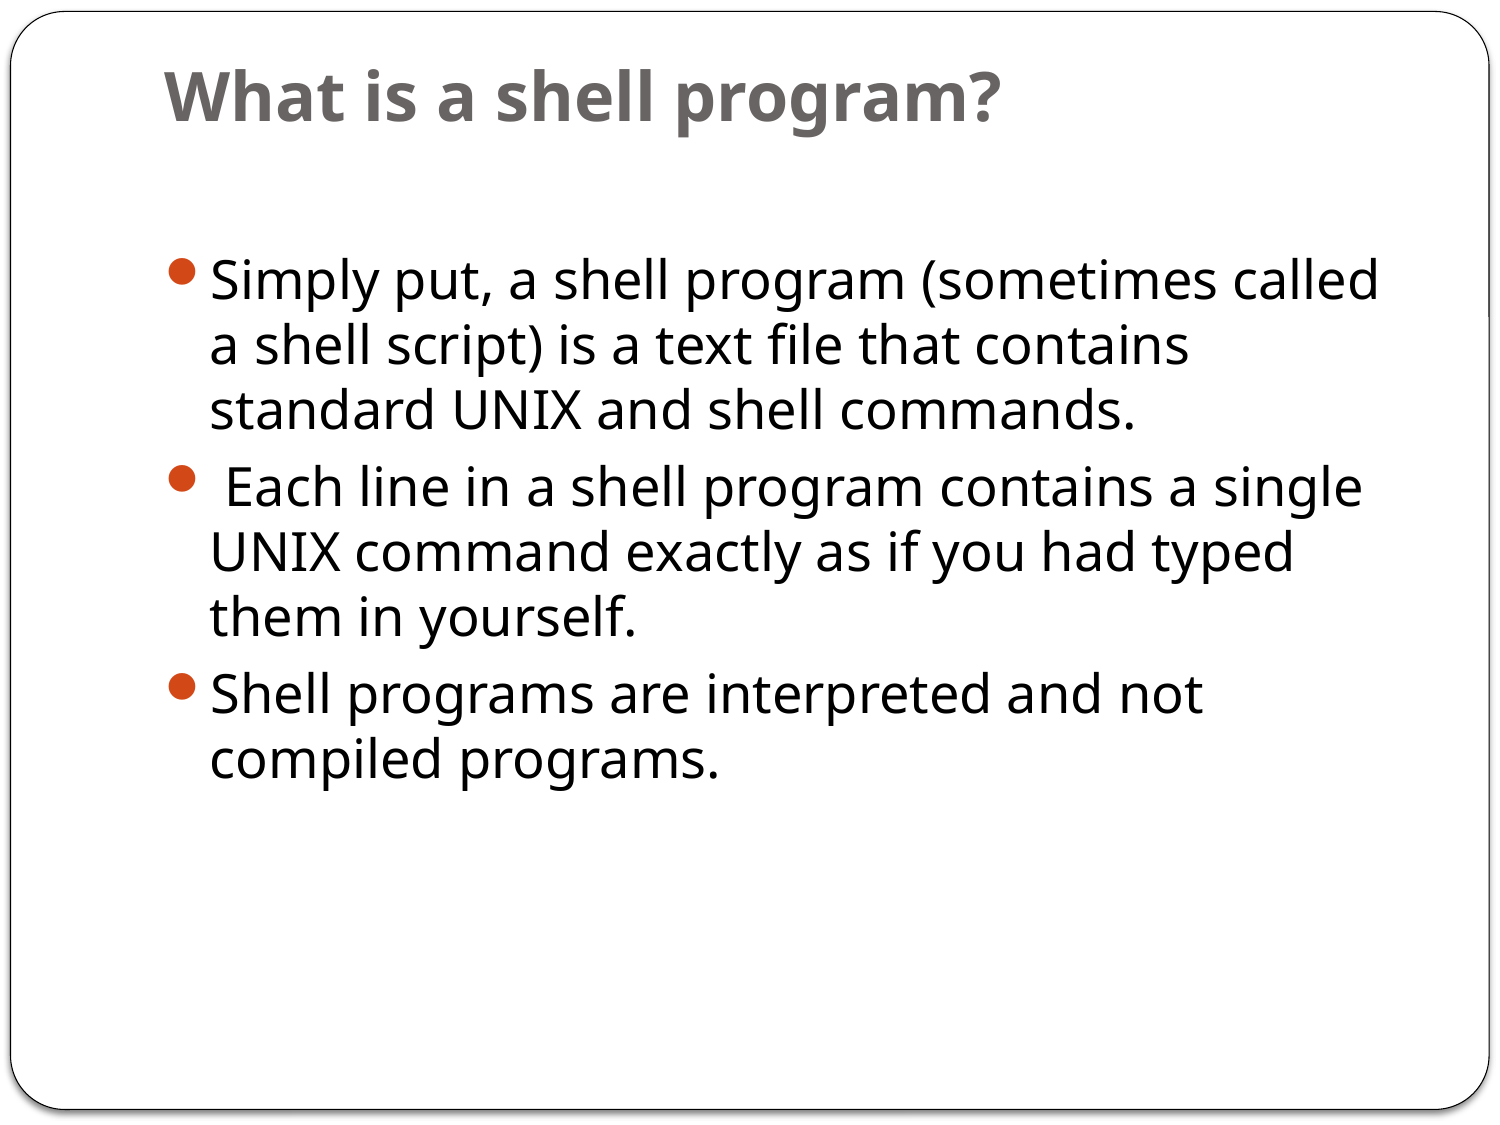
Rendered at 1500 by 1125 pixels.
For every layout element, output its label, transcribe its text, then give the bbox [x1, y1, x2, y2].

title What is a shell program? [150, 45, 1425, 233]
list Simply put, a shell program (sometimes called a shell script) is a text file that contains standard UNIX and shell commands. Each line in a shell program contains a single UNIX command exactly as if you had typed them in yourself. Shell programs are interpreted and not compiled programs. [150, 237, 1425, 988]
